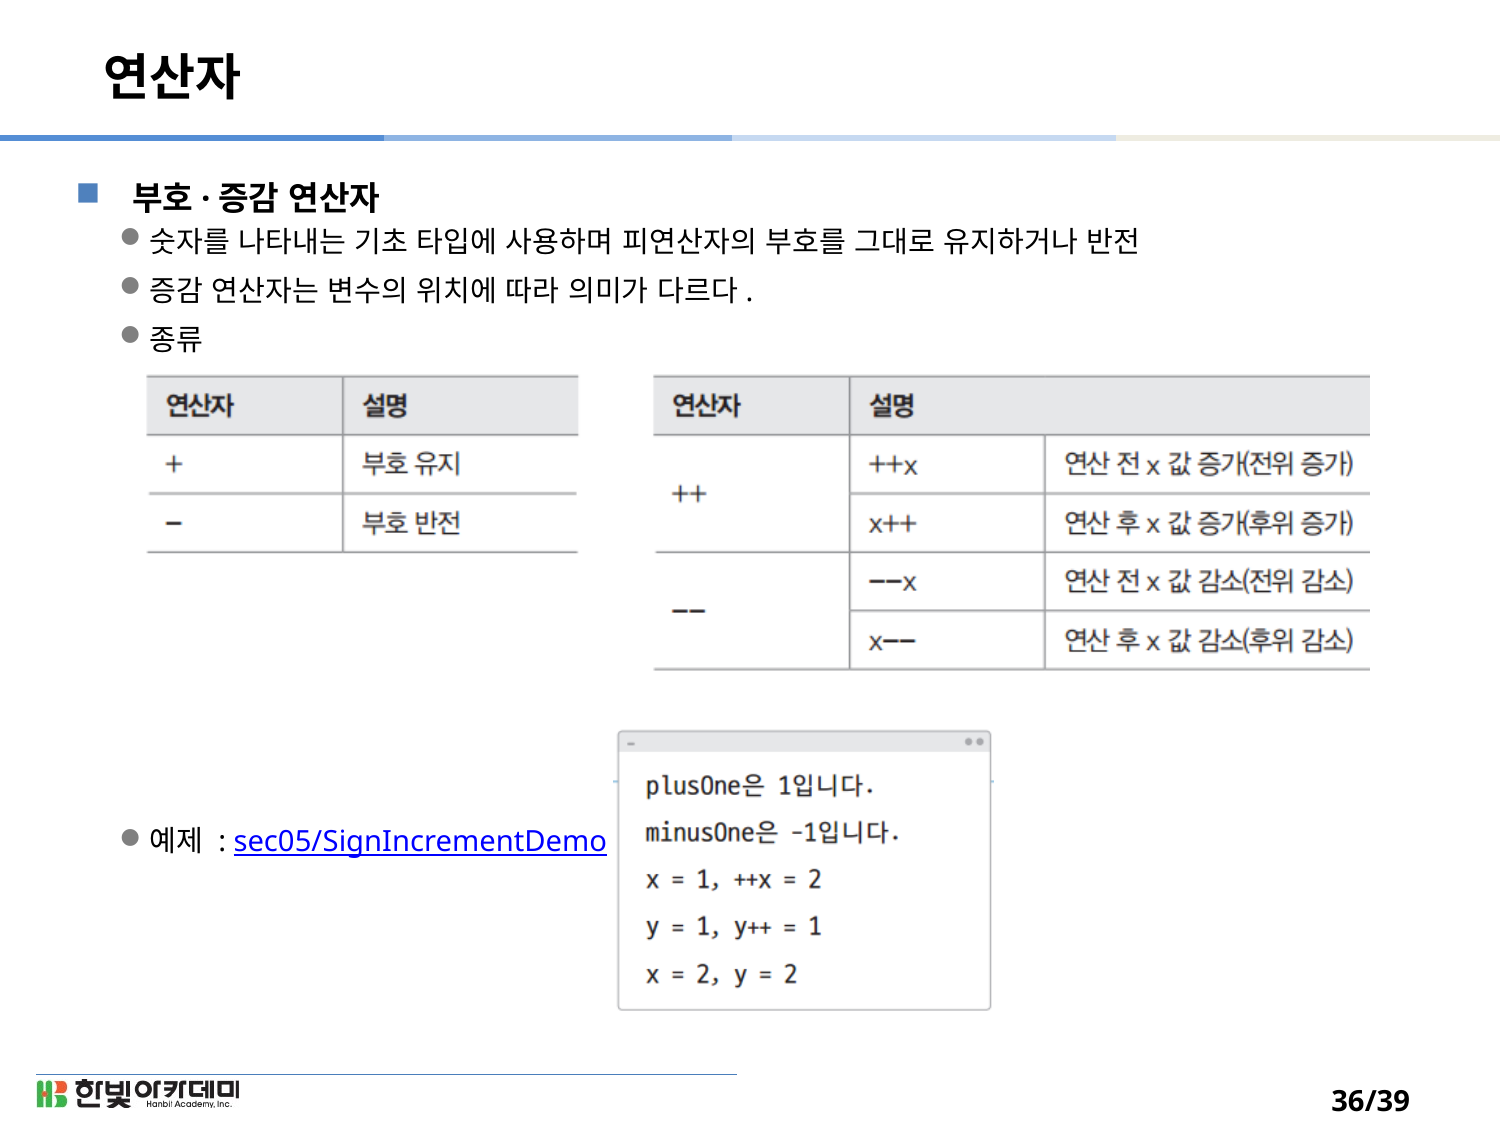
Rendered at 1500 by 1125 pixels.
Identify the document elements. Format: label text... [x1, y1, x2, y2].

picture [36, 1079, 239, 1108]
picture [142, 370, 1370, 675]
list 부호·증감 연산자 숫자를 나타내는 기초 타입에 사용하며 피연산자의 부호를 그대로 유지하거나 반전 증감 연산자는 변수의 위치에 따라 의미가 다르다. 종류 예제 : sec05/SignIncrementDemo [60, 149, 1408, 1037]
picture [613, 726, 994, 1016]
title 연산자 [88, 30, 1330, 121]
